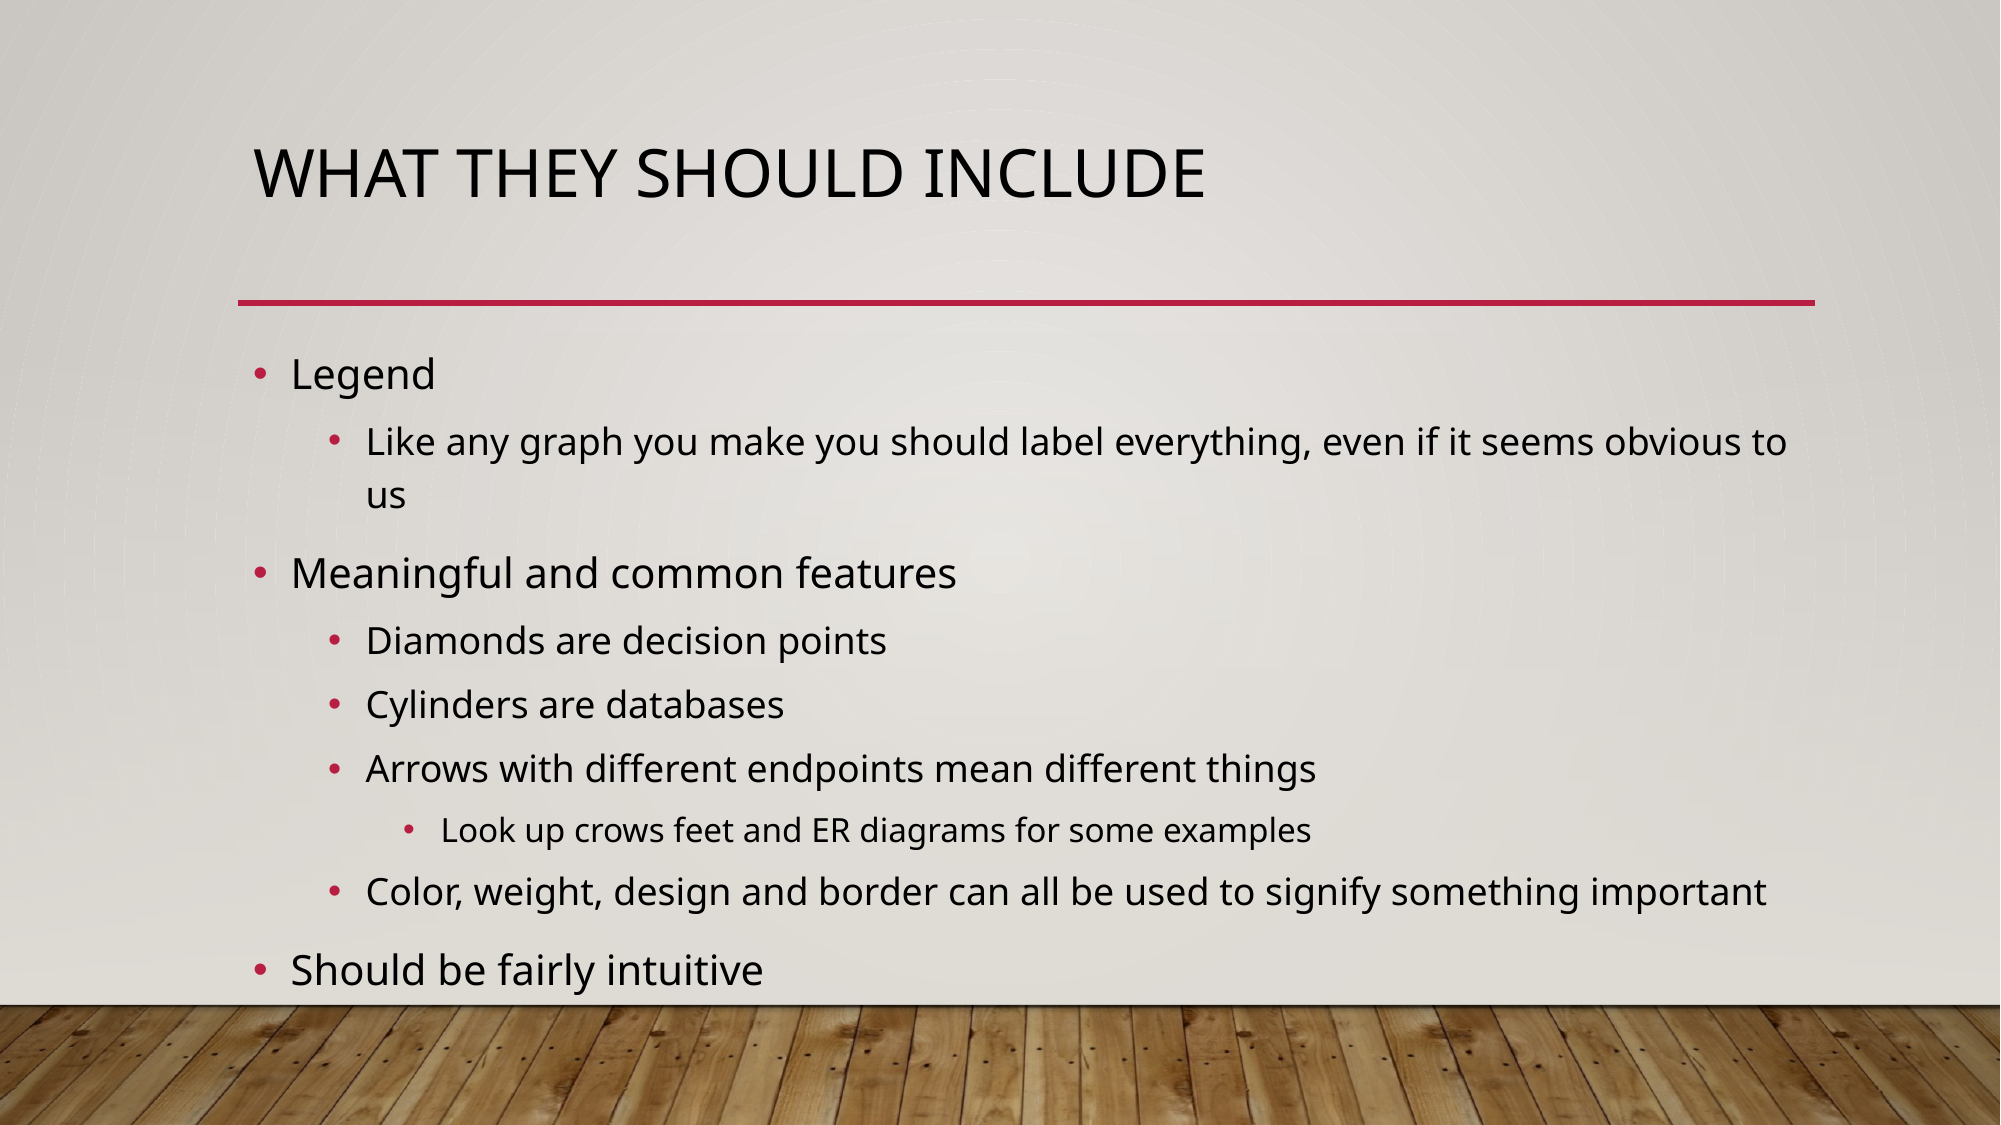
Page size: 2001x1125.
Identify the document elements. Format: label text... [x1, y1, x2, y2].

title What they should include [238, 131, 1814, 305]
picture [0, 1005, 2000, 1125]
list Legend Like any graph you make you should label everything, even if it seems obvious to us Meaningful and common features Diamonds are decision points Cylinders are databases Arrows with different endpoints mean different things Look up crows feet and ER diagrams for some examples Color, weight, design and border can all be used to signify something important Should be fairly intuitive [238, 330, 1814, 959]
